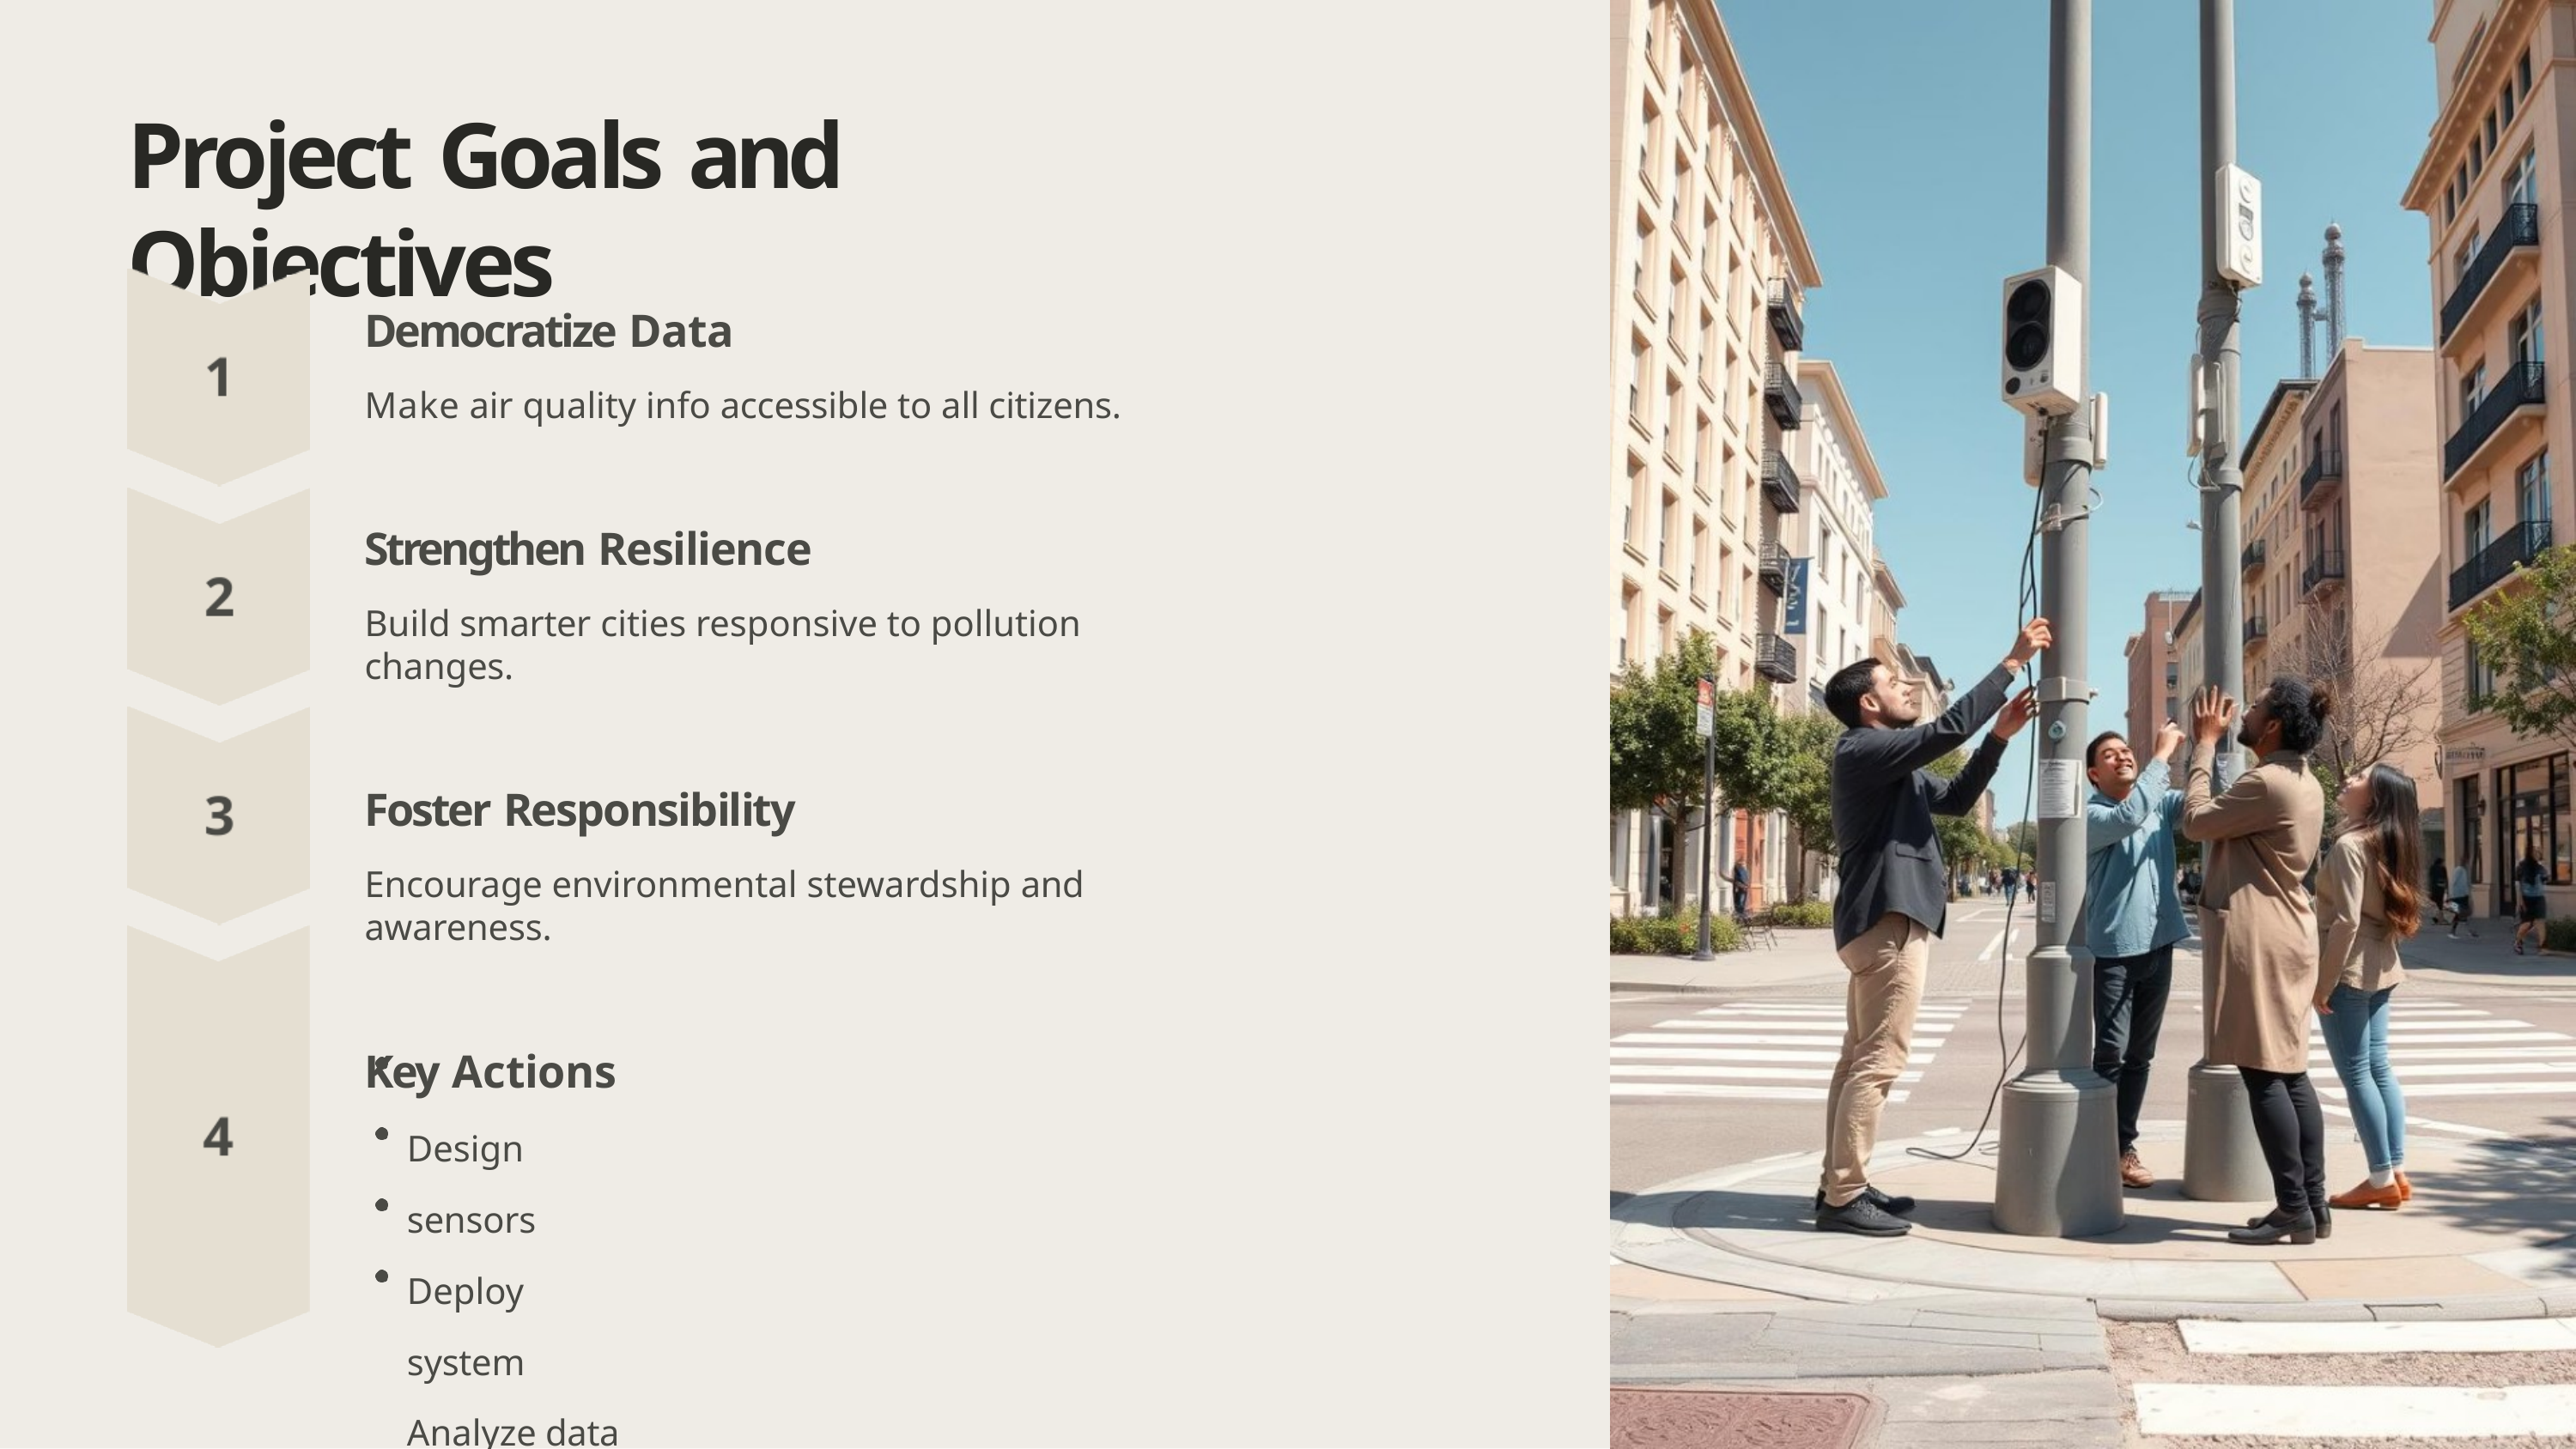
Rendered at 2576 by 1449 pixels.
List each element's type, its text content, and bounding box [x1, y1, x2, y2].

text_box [1609, 0, 2576, 1449]
picture [374, 1056, 388, 1070]
picture [374, 1198, 388, 1211]
text_box Democratize Data Make air quality info accessible to all citizens. Strengthen Resilience Build smarter cities responsive to pollution changes. Foster Responsibility Encourage environmental stewardship and awareness. Key Actions Design sensors Deploy system Analyze data Educate public [362, 300, 1218, 1449]
picture [374, 1270, 388, 1282]
picture [374, 1127, 388, 1141]
title Project Goals and Objectives [125, 95, 1293, 340]
picture [127, 269, 311, 1348]
